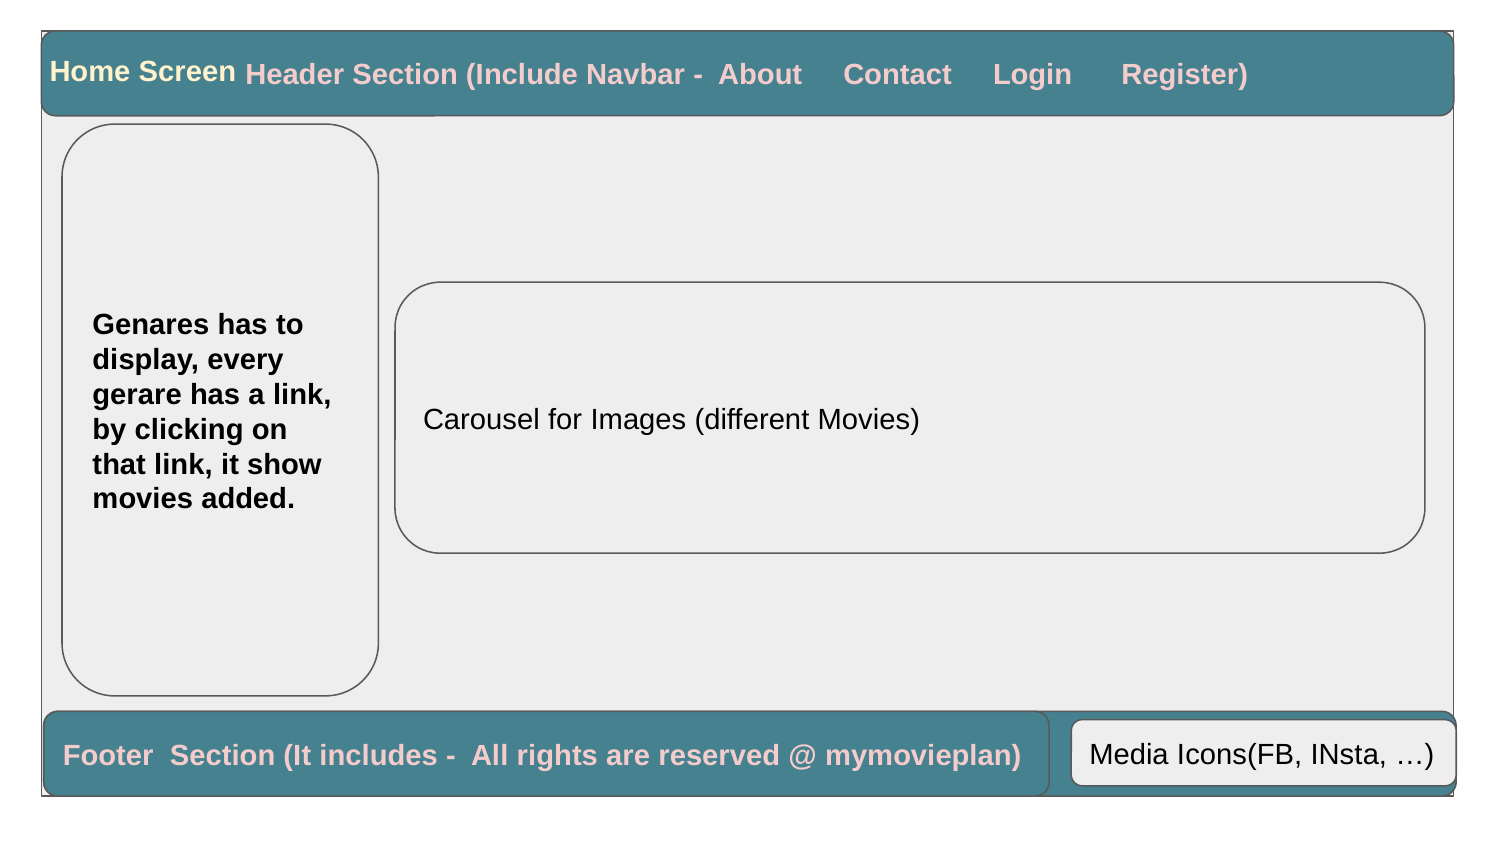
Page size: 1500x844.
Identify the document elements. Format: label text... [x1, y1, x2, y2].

text_box [41, 106, 1454, 797]
text_box Media Icons(FB, INsta, …) [1071, 719, 1457, 786]
text_box Footer Section (It includes - All rights are reserved @ mymovieplan) [43, 711, 1050, 797]
text_box Home Screen [34, 37, 368, 103]
text_box [1445, 31, 1454, 40]
text_box Genares has to display, every gerare has a link, by clicking on that link, it show movies added. [62, 124, 379, 696]
text_box Footer Section (It includes - All rights are reserved @ medicare) [1036, 711, 1457, 797]
text_box Header Section (Include Navbar - About Contact Login Register) [41, 30, 1454, 116]
text_box Carousel for Images (different Movies) [394, 282, 1425, 554]
text_box [41, 31, 50, 37]
